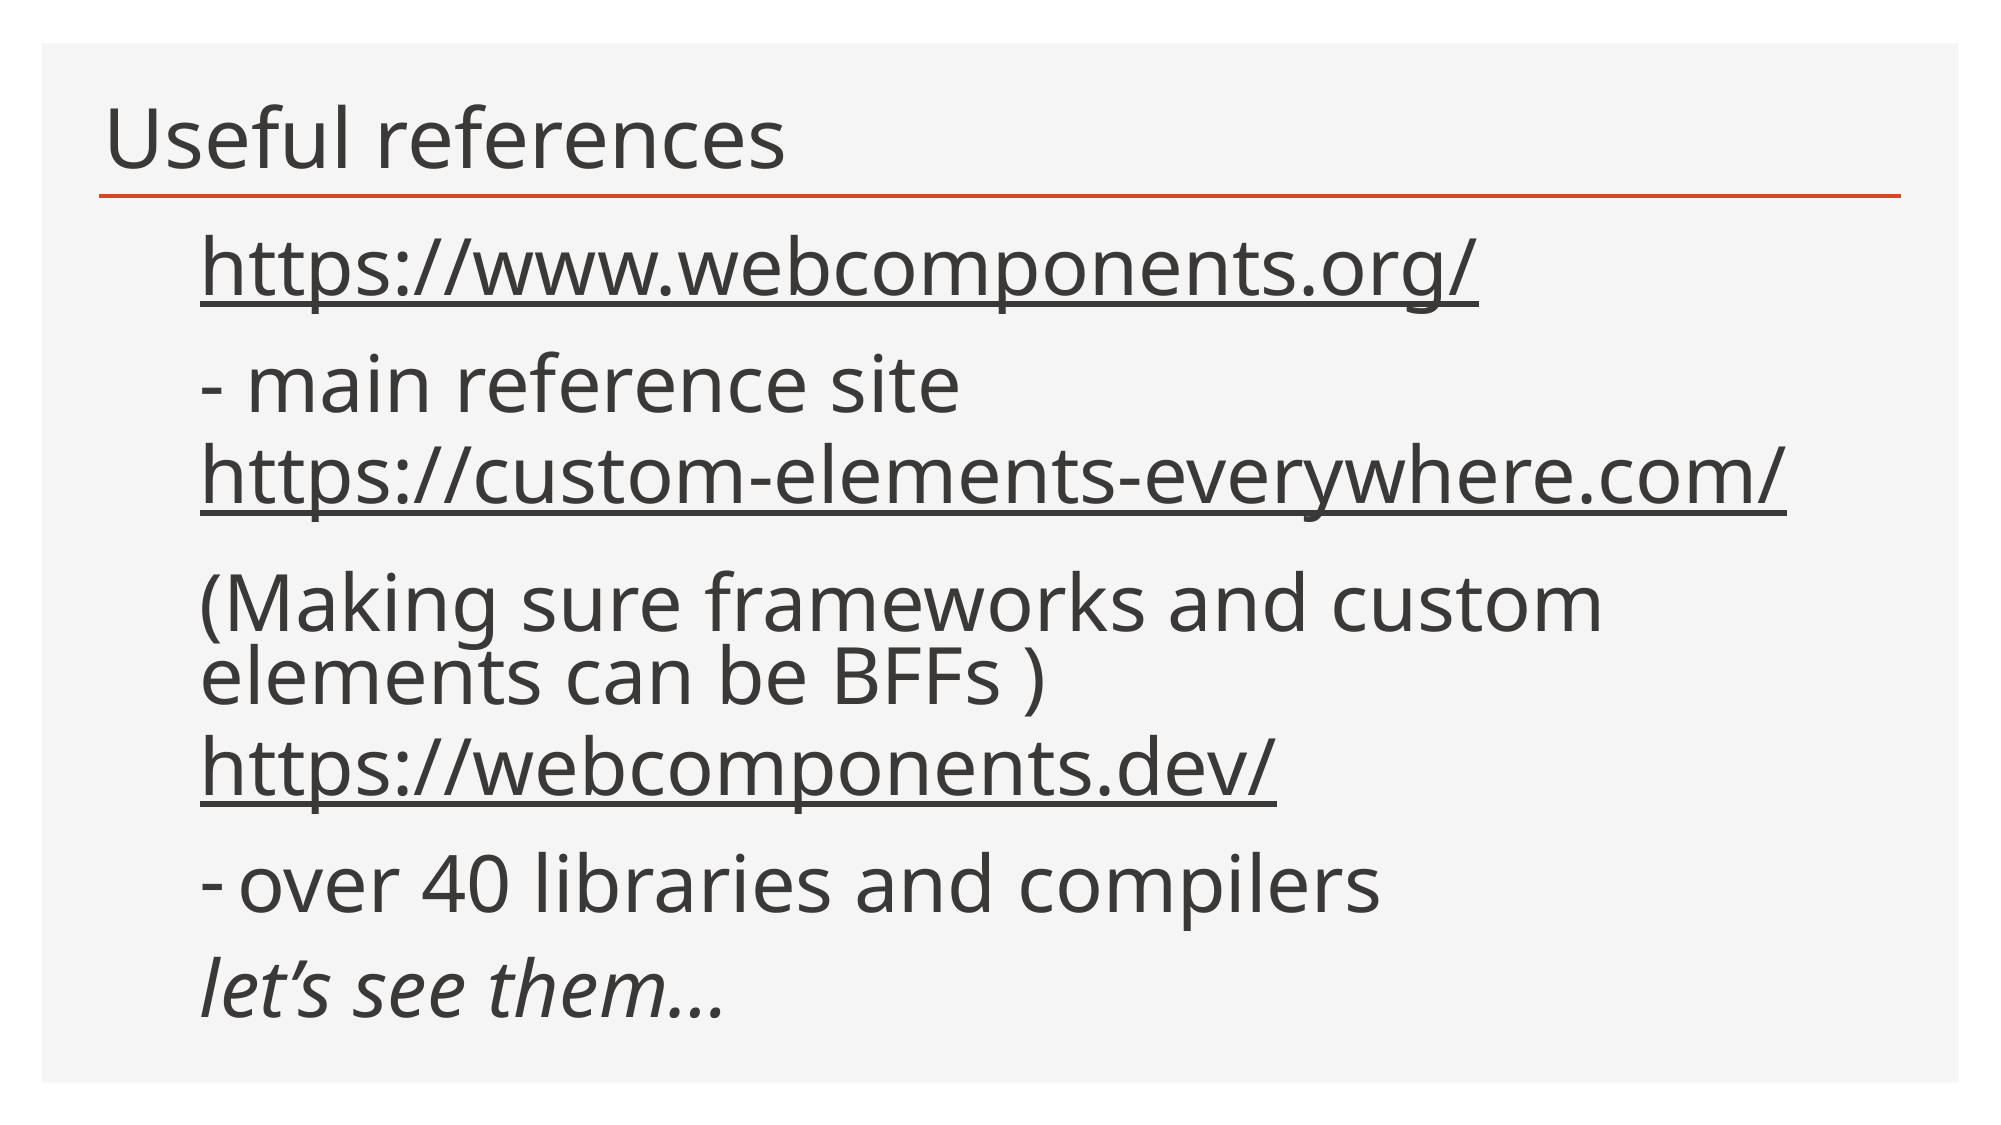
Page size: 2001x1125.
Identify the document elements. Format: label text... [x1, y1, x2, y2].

text_box https://www.webcomponents.org/ - main reference site https://custom-elements-everywhere.com/ (Making sure frameworks and custom elements can be BFFs ) https://webcomponents.dev/ over 40 libraries and compilers let’s see them… [109, 254, 1809, 1099]
title Useful references [88, 69, 1497, 193]
text_box [88, 238, 928, 317]
